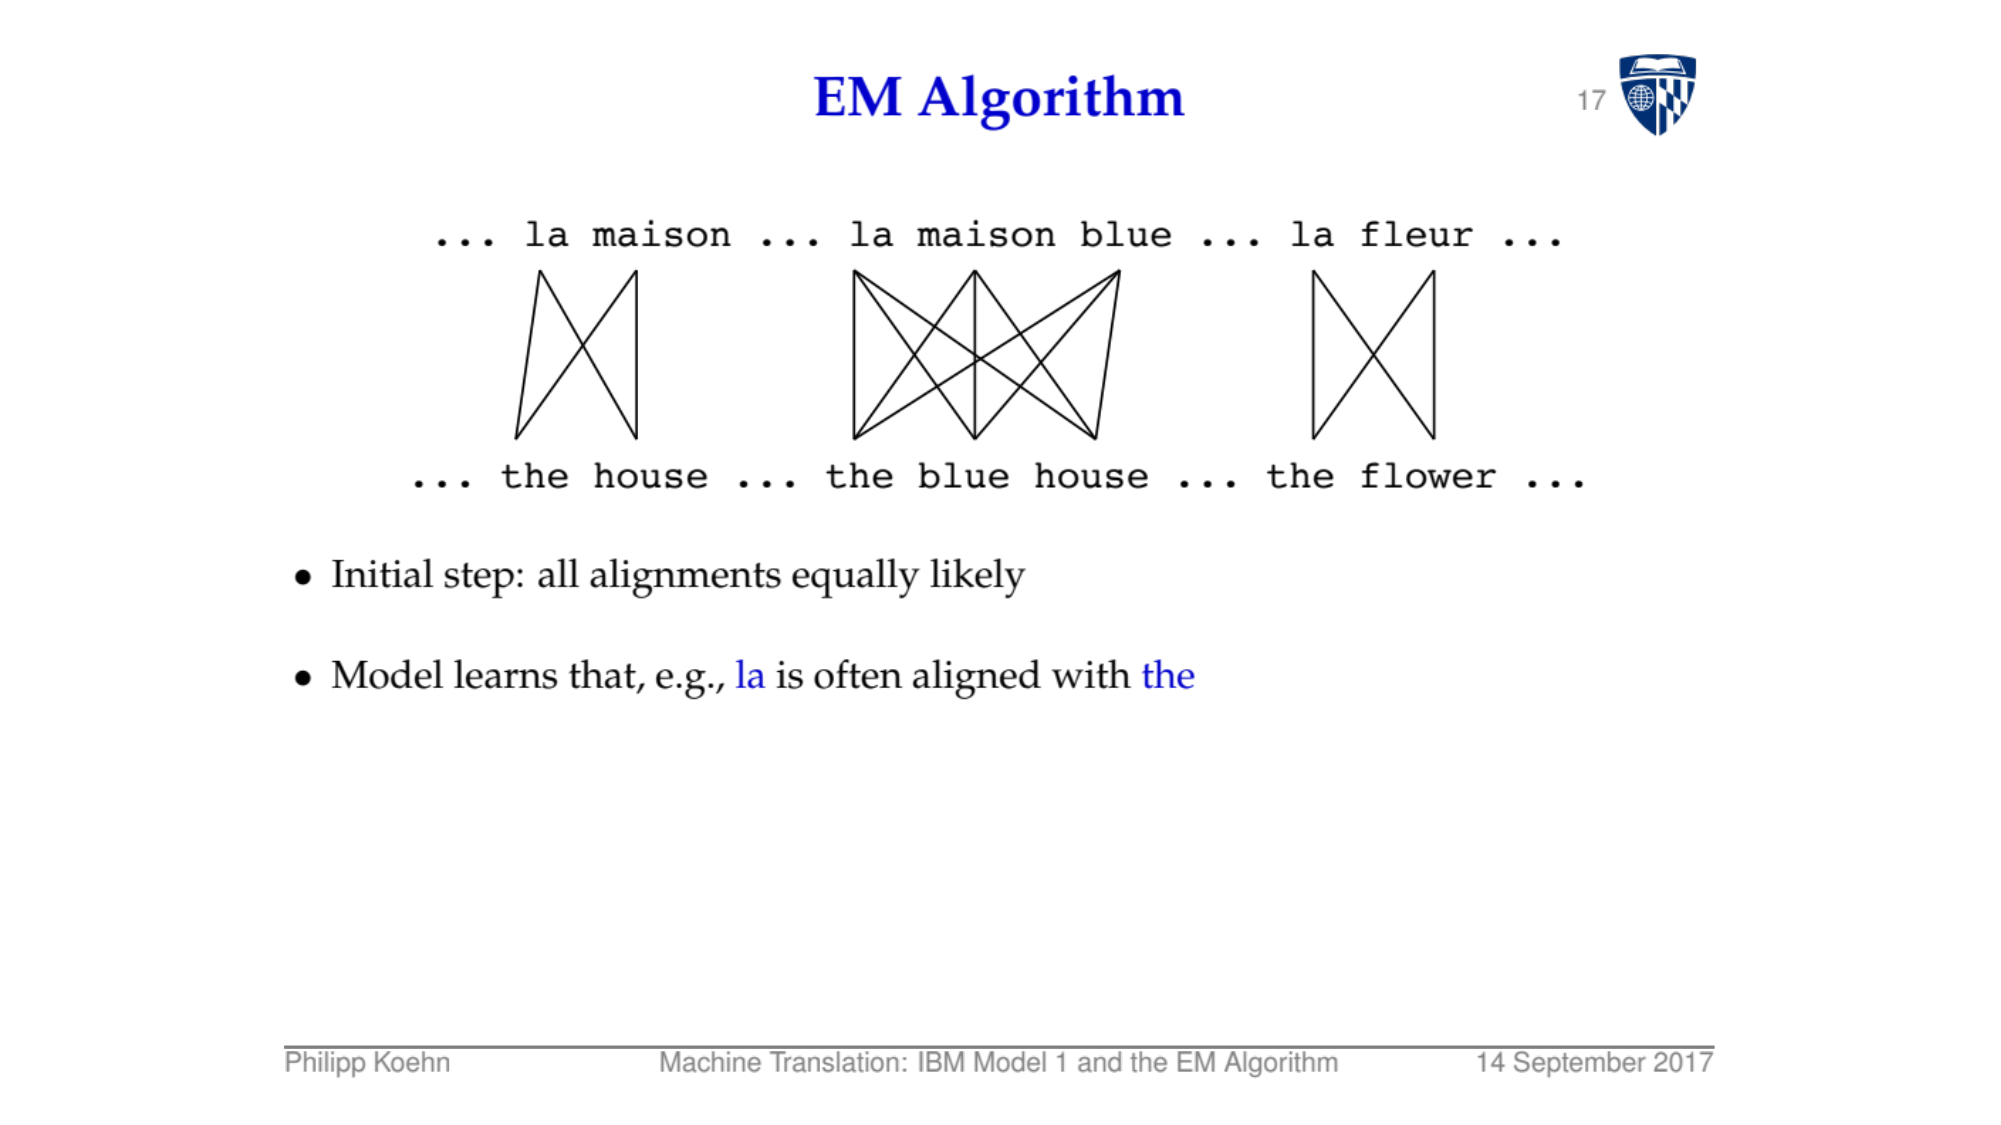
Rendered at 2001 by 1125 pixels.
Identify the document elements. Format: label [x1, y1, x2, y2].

picture [201, 0, 1795, 1125]
